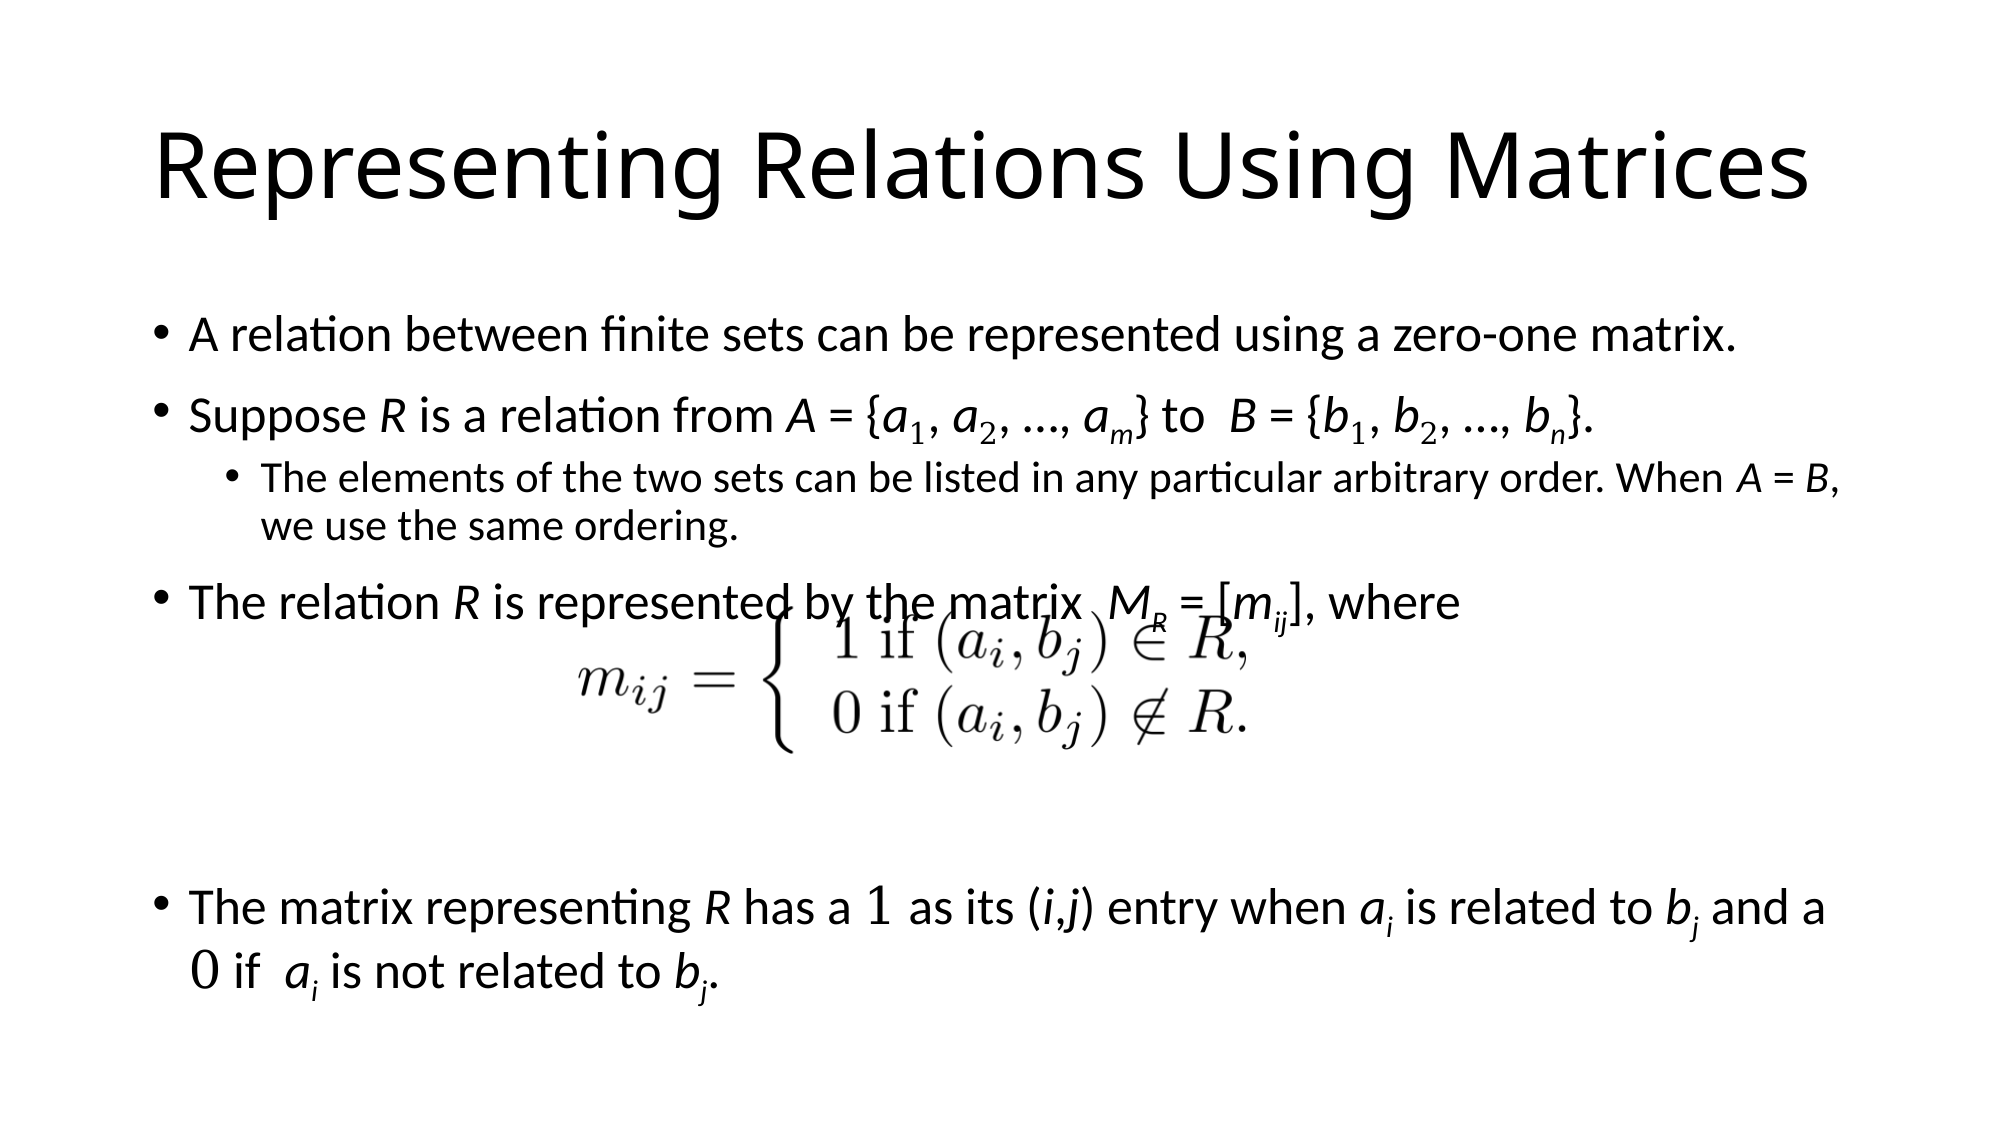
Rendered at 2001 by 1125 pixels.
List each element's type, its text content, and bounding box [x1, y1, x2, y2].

picture [578, 606, 1246, 754]
title Representing Relations Using Matrices [137, 59, 1863, 278]
list A relation between finite sets can be represented using a zero-one matrix. Suppose R is a relation from A = {a1, a2, …, am} to B = {b1, b2, …, bn}. The elements of the two sets can be listed in any particular arbitrary order. When A = B, we use the same ordering. The relation R is represented by the matrix MR = [mij], where The matrix representing R has a 1 as its (i,j) entry when ai is related to bj and a 0 if ai is not related to bj. [137, 299, 1863, 1014]
